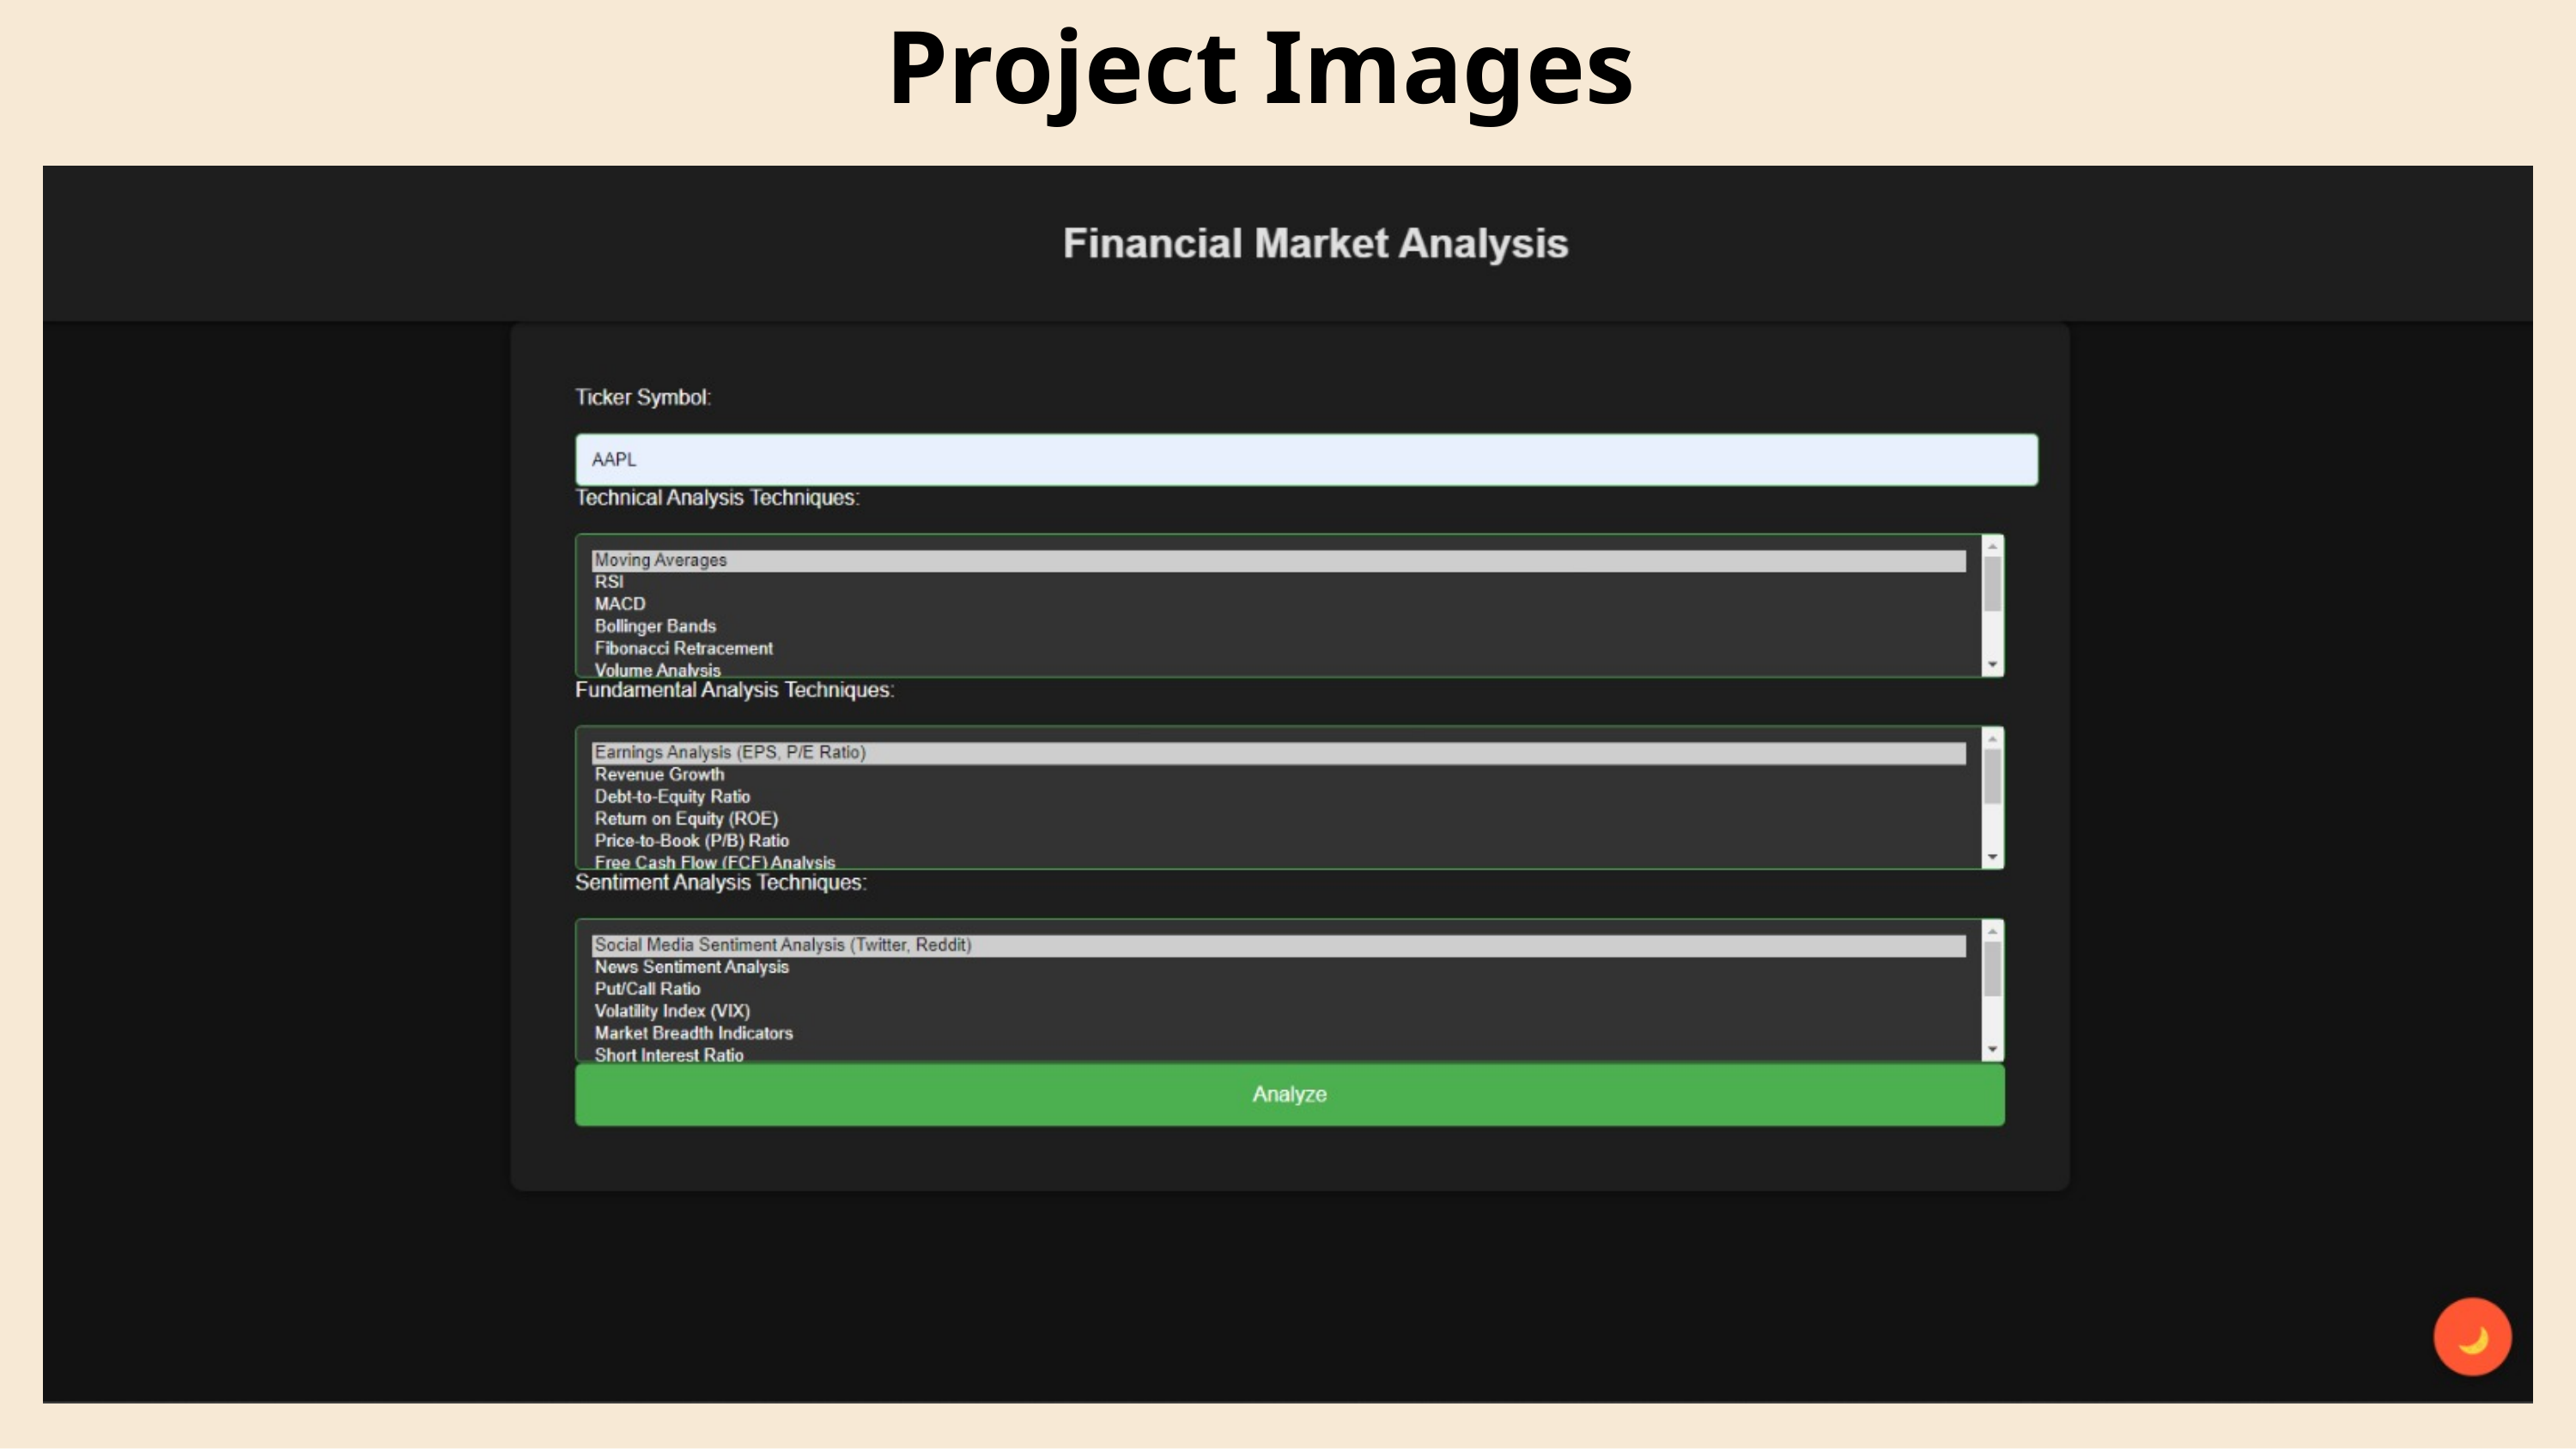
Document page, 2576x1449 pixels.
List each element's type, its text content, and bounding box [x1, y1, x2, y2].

picture [42, 166, 2534, 1404]
title Project Images [885, 3, 1691, 124]
